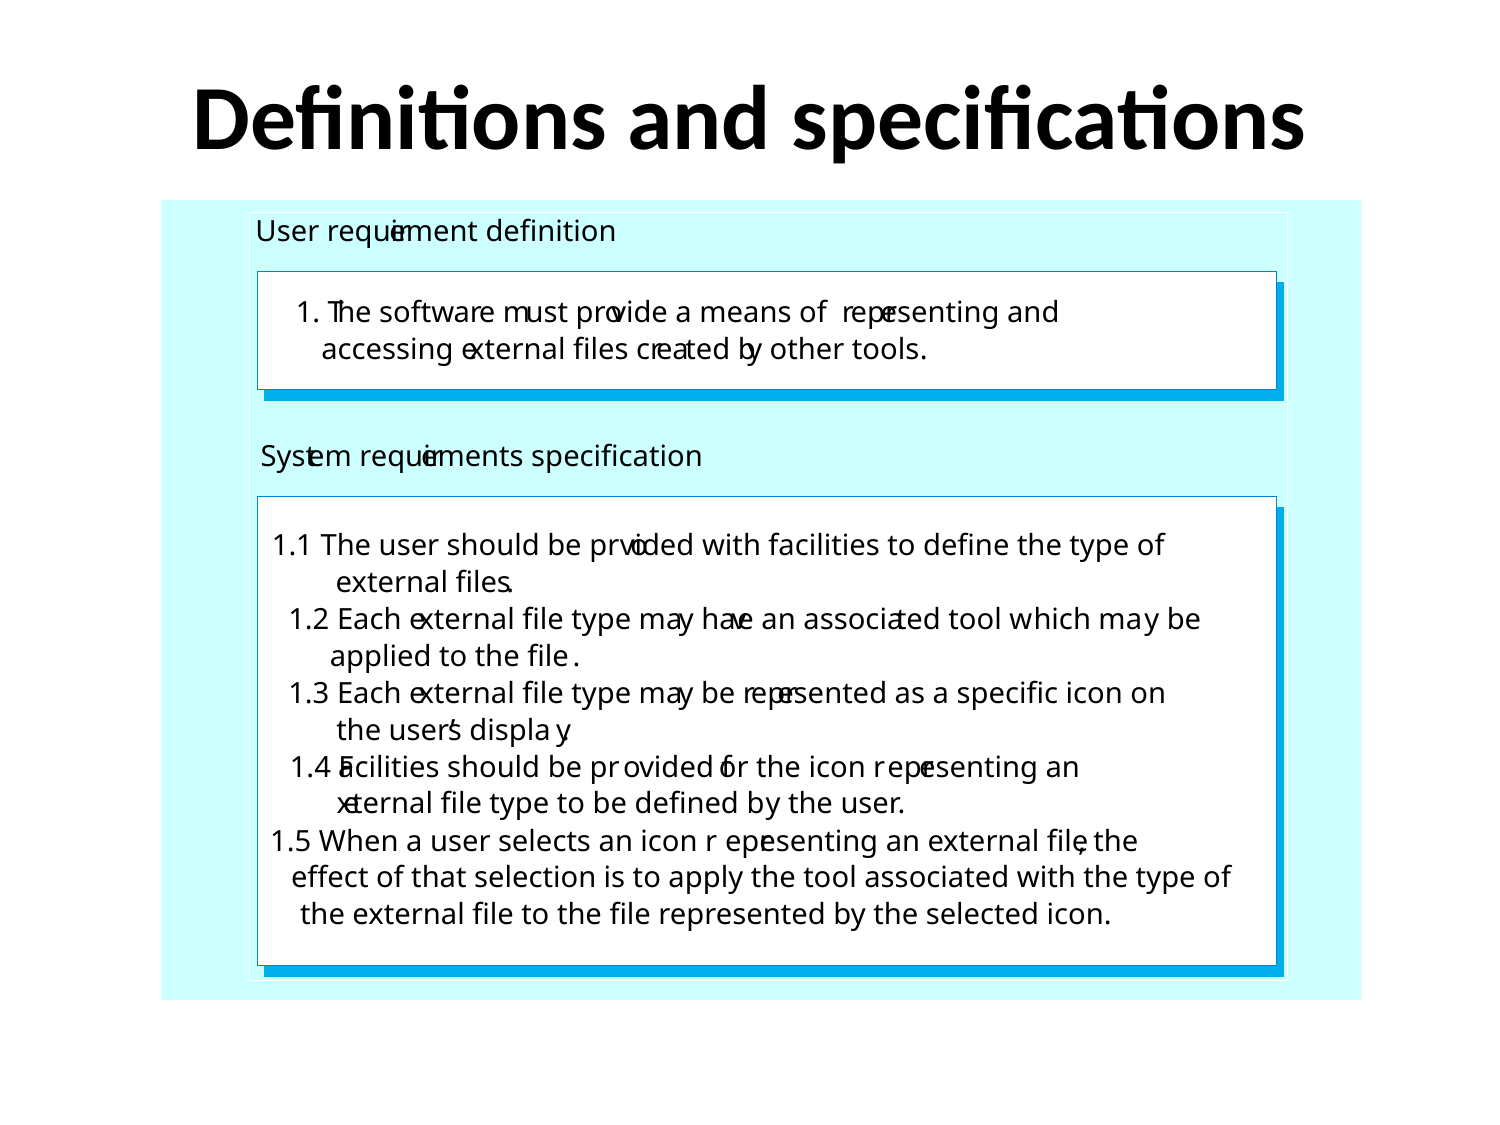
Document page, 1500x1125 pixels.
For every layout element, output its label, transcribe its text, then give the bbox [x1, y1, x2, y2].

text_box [249, 212, 1288, 981]
title Definitions and specifications [75, 37, 1425, 175]
text_box [161, 200, 1362, 1000]
